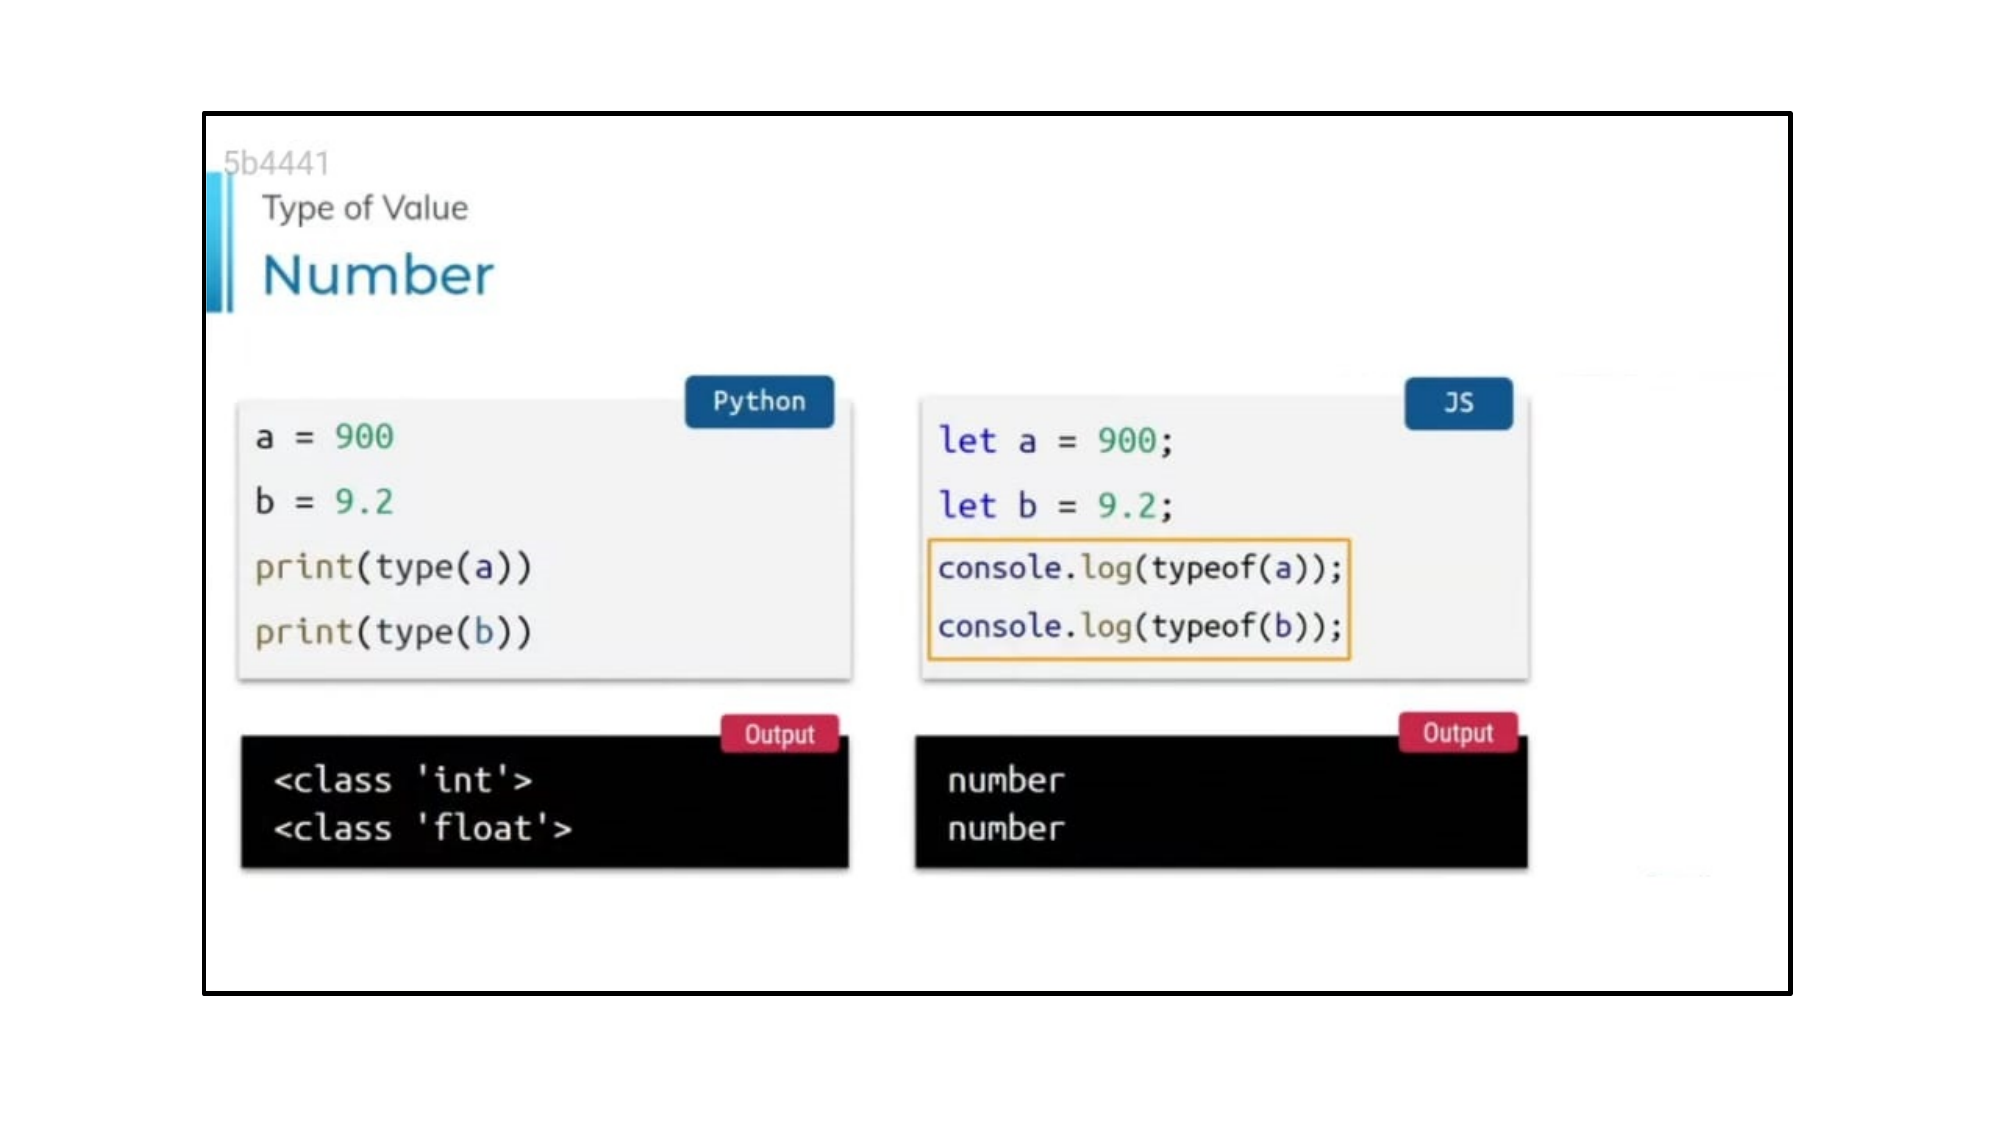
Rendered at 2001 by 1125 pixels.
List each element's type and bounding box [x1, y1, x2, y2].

picture [206, 115, 1789, 992]
